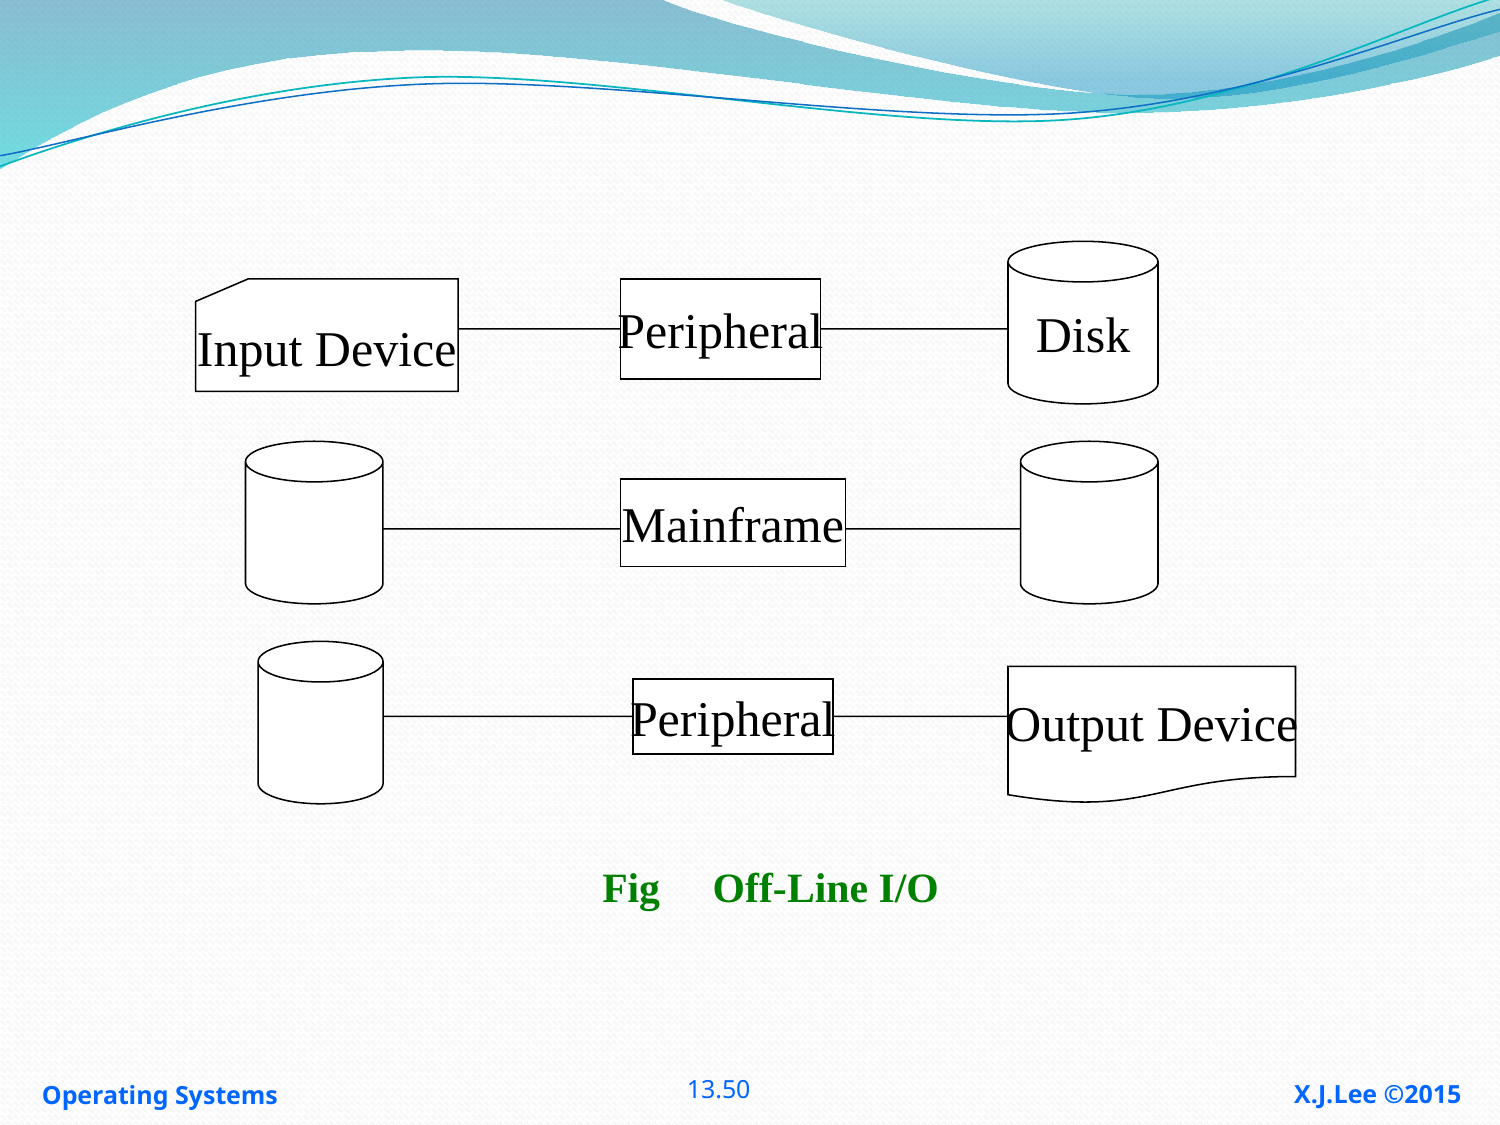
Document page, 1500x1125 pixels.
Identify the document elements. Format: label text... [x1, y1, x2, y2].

slide_number Operating Systems [41, 1072, 320, 1110]
footer X.J.Lee ©2015 [1229, 1072, 1462, 1113]
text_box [195, 241, 1296, 920]
slide_number 50 [656, 1074, 782, 1108]
